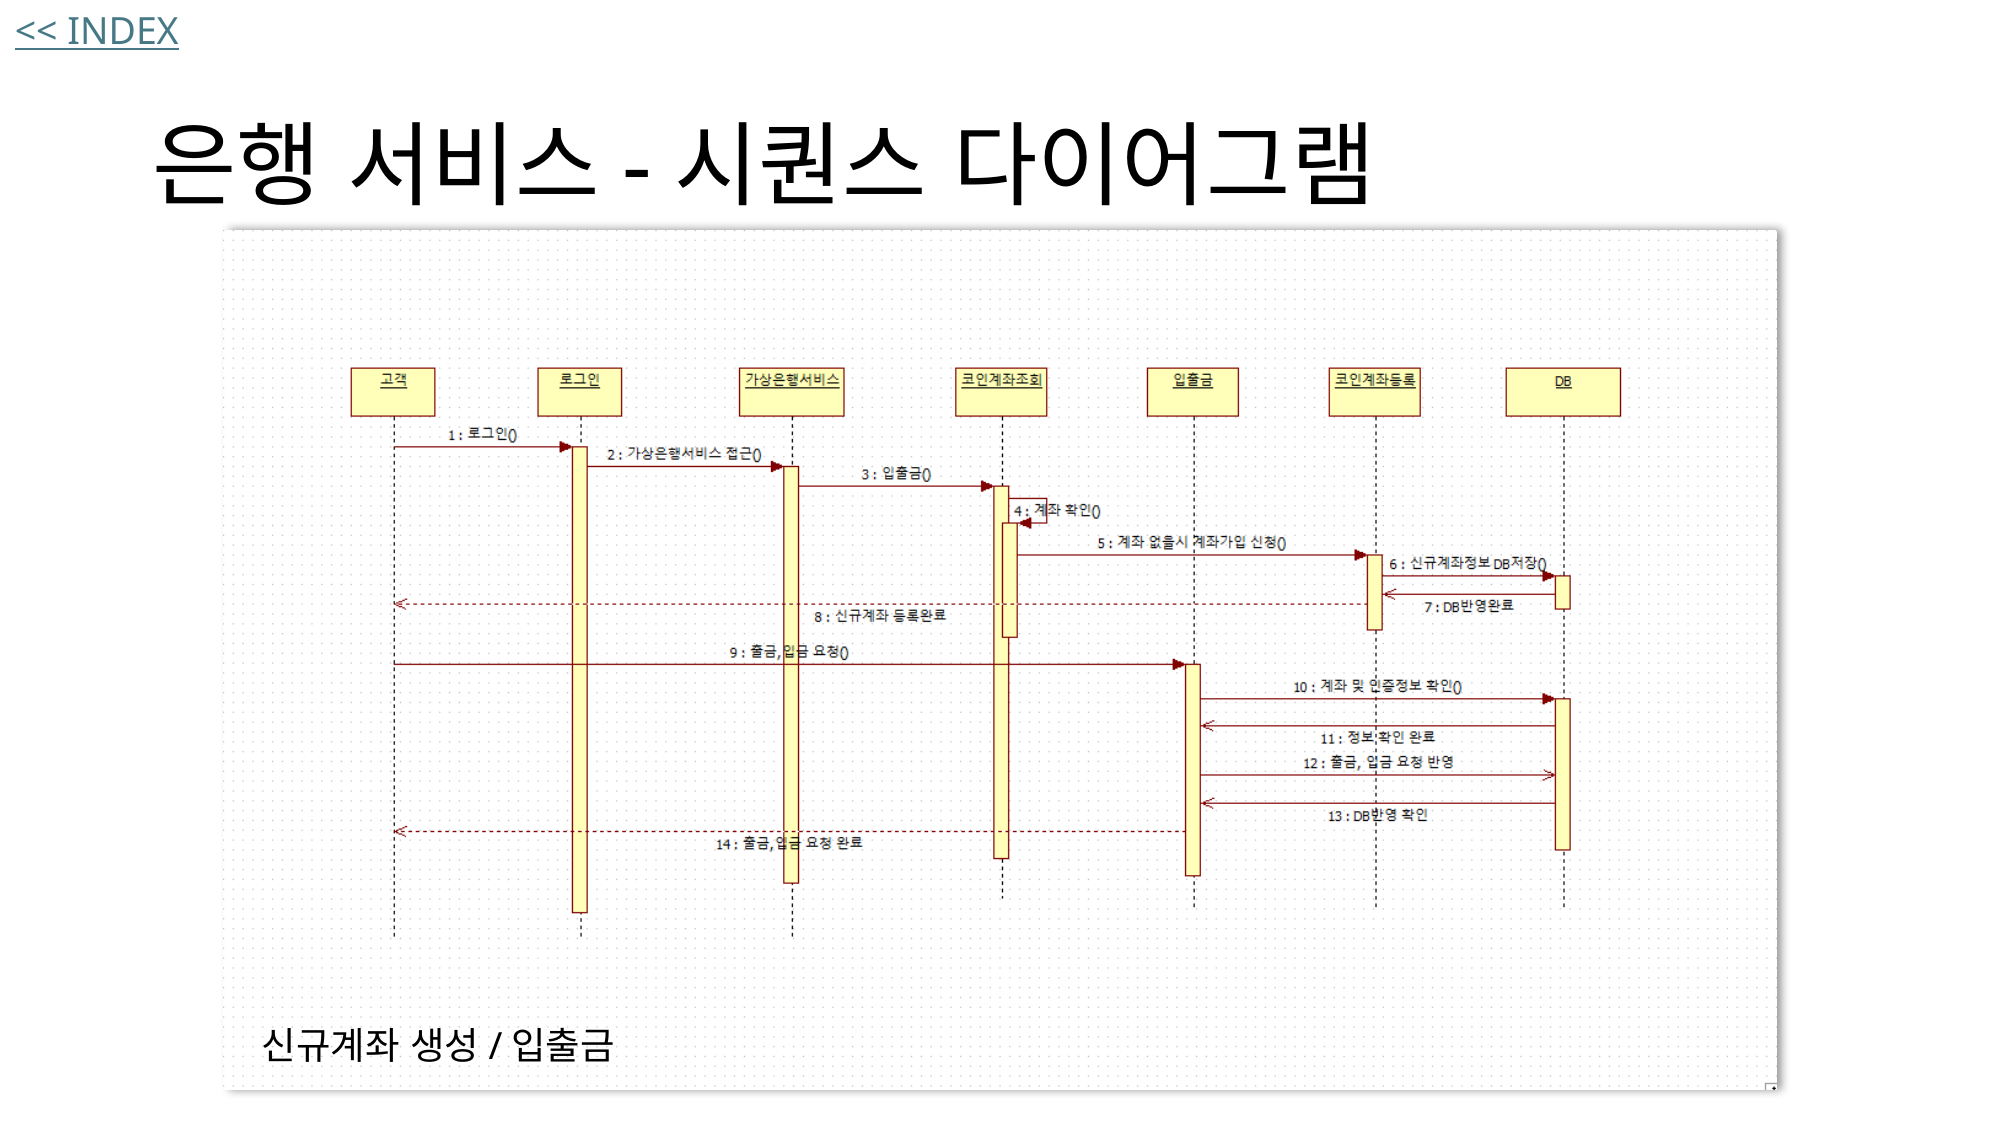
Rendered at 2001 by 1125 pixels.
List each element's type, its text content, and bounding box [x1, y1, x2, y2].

title 은행 서비스-시퀀스 다이어그램 [137, 59, 1863, 278]
text_box << INDEX [0, 0, 231, 66]
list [222, 229, 1778, 1091]
